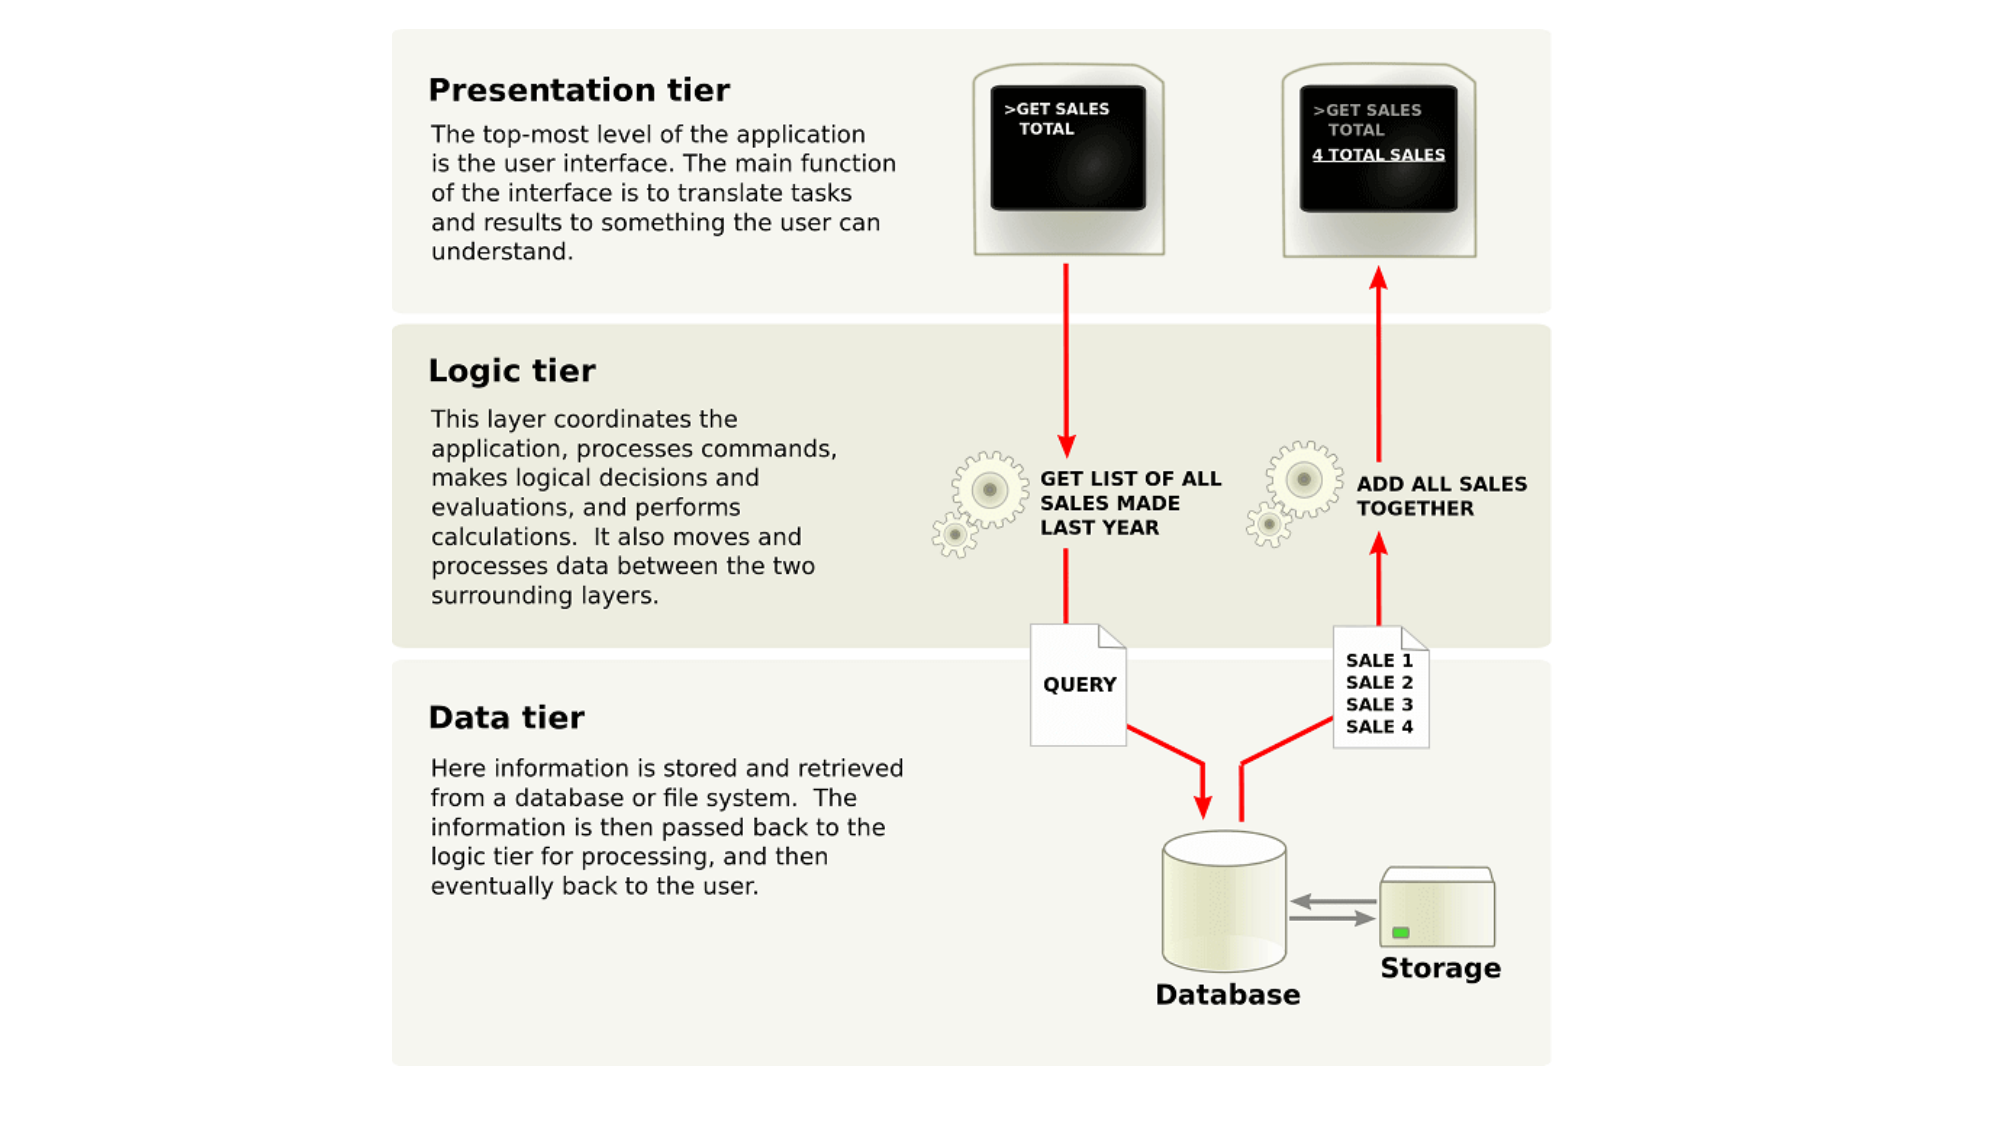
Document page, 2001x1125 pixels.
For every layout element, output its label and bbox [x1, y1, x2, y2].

list [392, 29, 1552, 1066]
